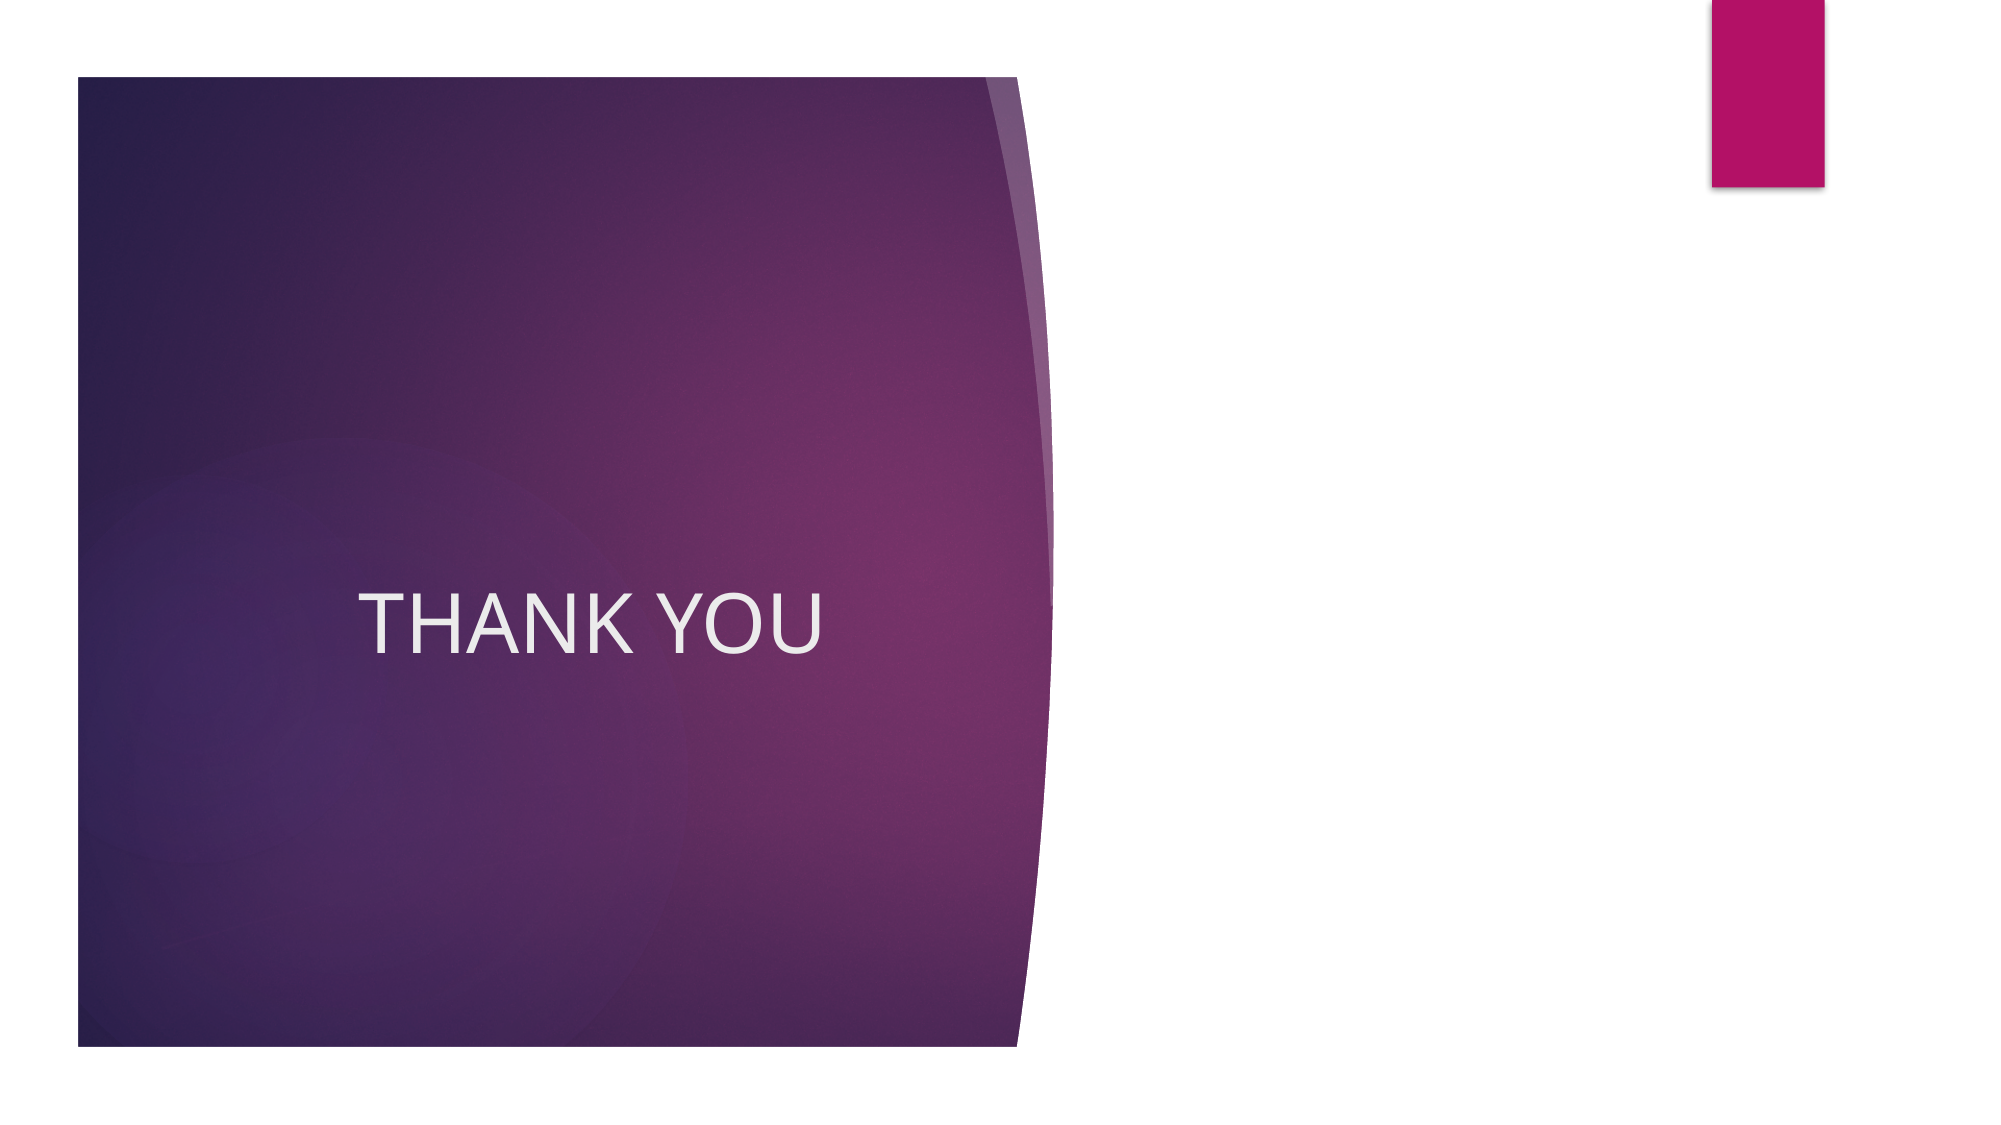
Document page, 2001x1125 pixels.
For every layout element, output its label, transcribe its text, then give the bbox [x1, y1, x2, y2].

title THANK YOU [343, 432, 1058, 808]
